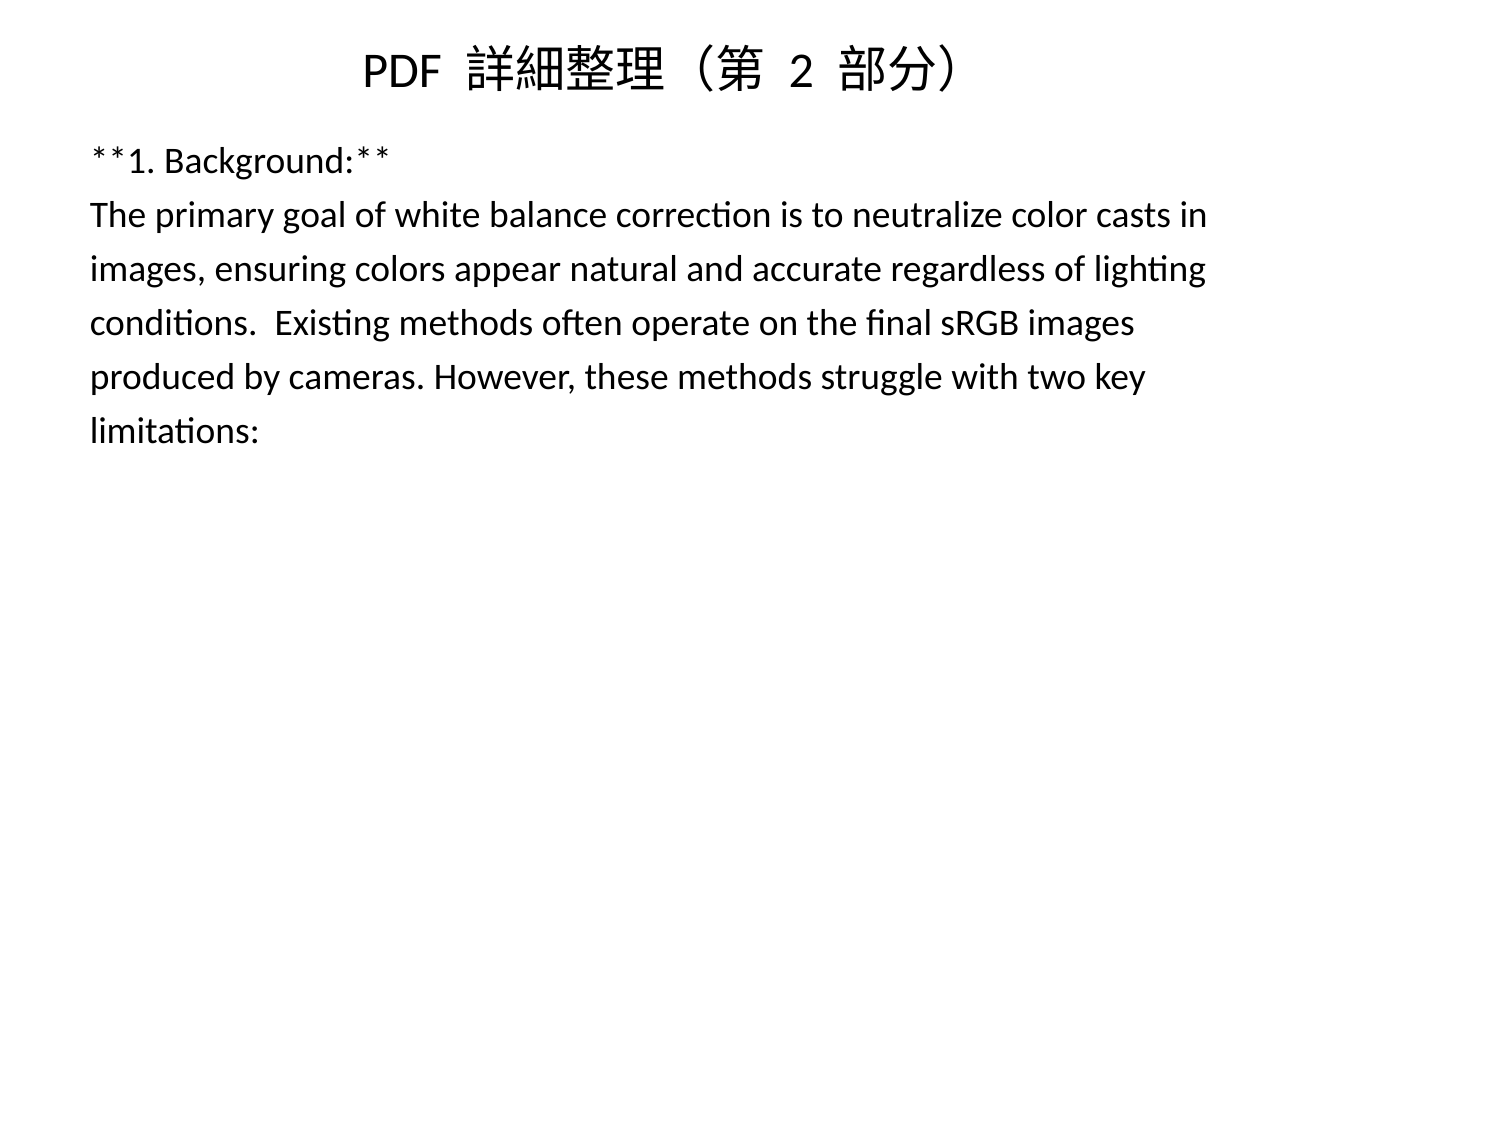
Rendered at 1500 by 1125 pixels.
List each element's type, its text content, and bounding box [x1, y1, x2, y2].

text_box **1. Background:** The primary goal of white balance correction is to neutralize color casts in images, ensuring colors appear natural and accurate regardless of lighting conditions. Existing methods often operate on the final sRGB images produced by cameras. However, these methods struggle with two key limitations: [74, 74, 1275, 459]
text_box PDF 詳細整理（第 2 部分） [347, 29, 1003, 74]
